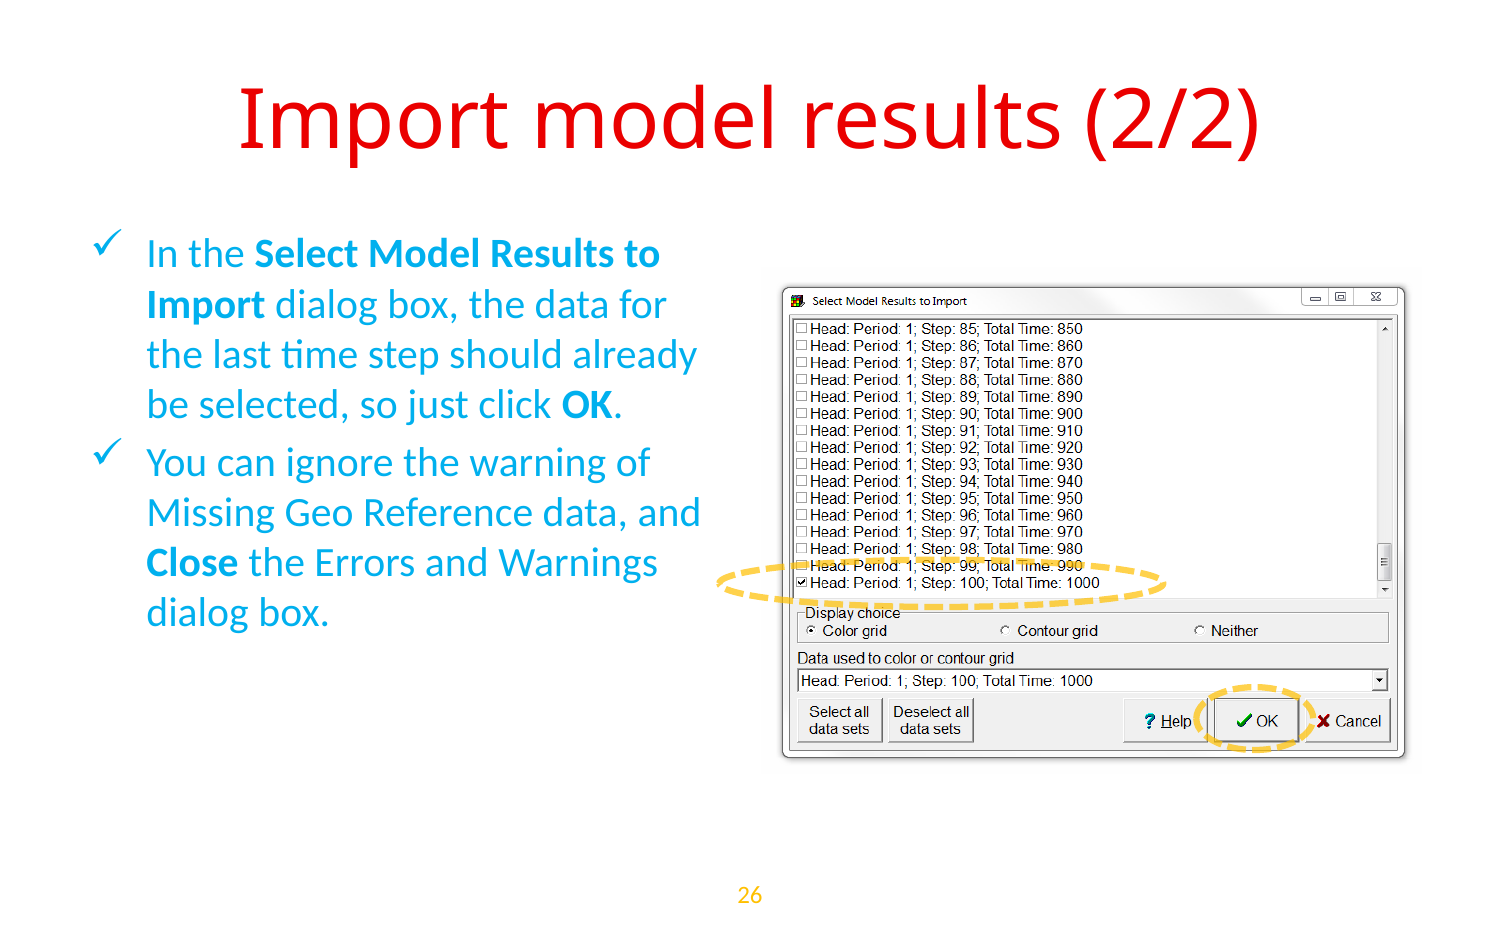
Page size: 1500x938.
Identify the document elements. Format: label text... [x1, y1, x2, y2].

list In the Select Model Results to Import dialog box, the data for the last time step should already be selected, so just click OK. You can ignore the warning of Missing Geo Reference data, and Close the Errors and Warnings dialog box. [75, 218, 738, 838]
picture [761, 267, 1422, 774]
title Import model results (2/2) [75, 37, 1425, 194]
slide_number 26 [575, 868, 925, 919]
text_box [717, 568, 756, 599]
